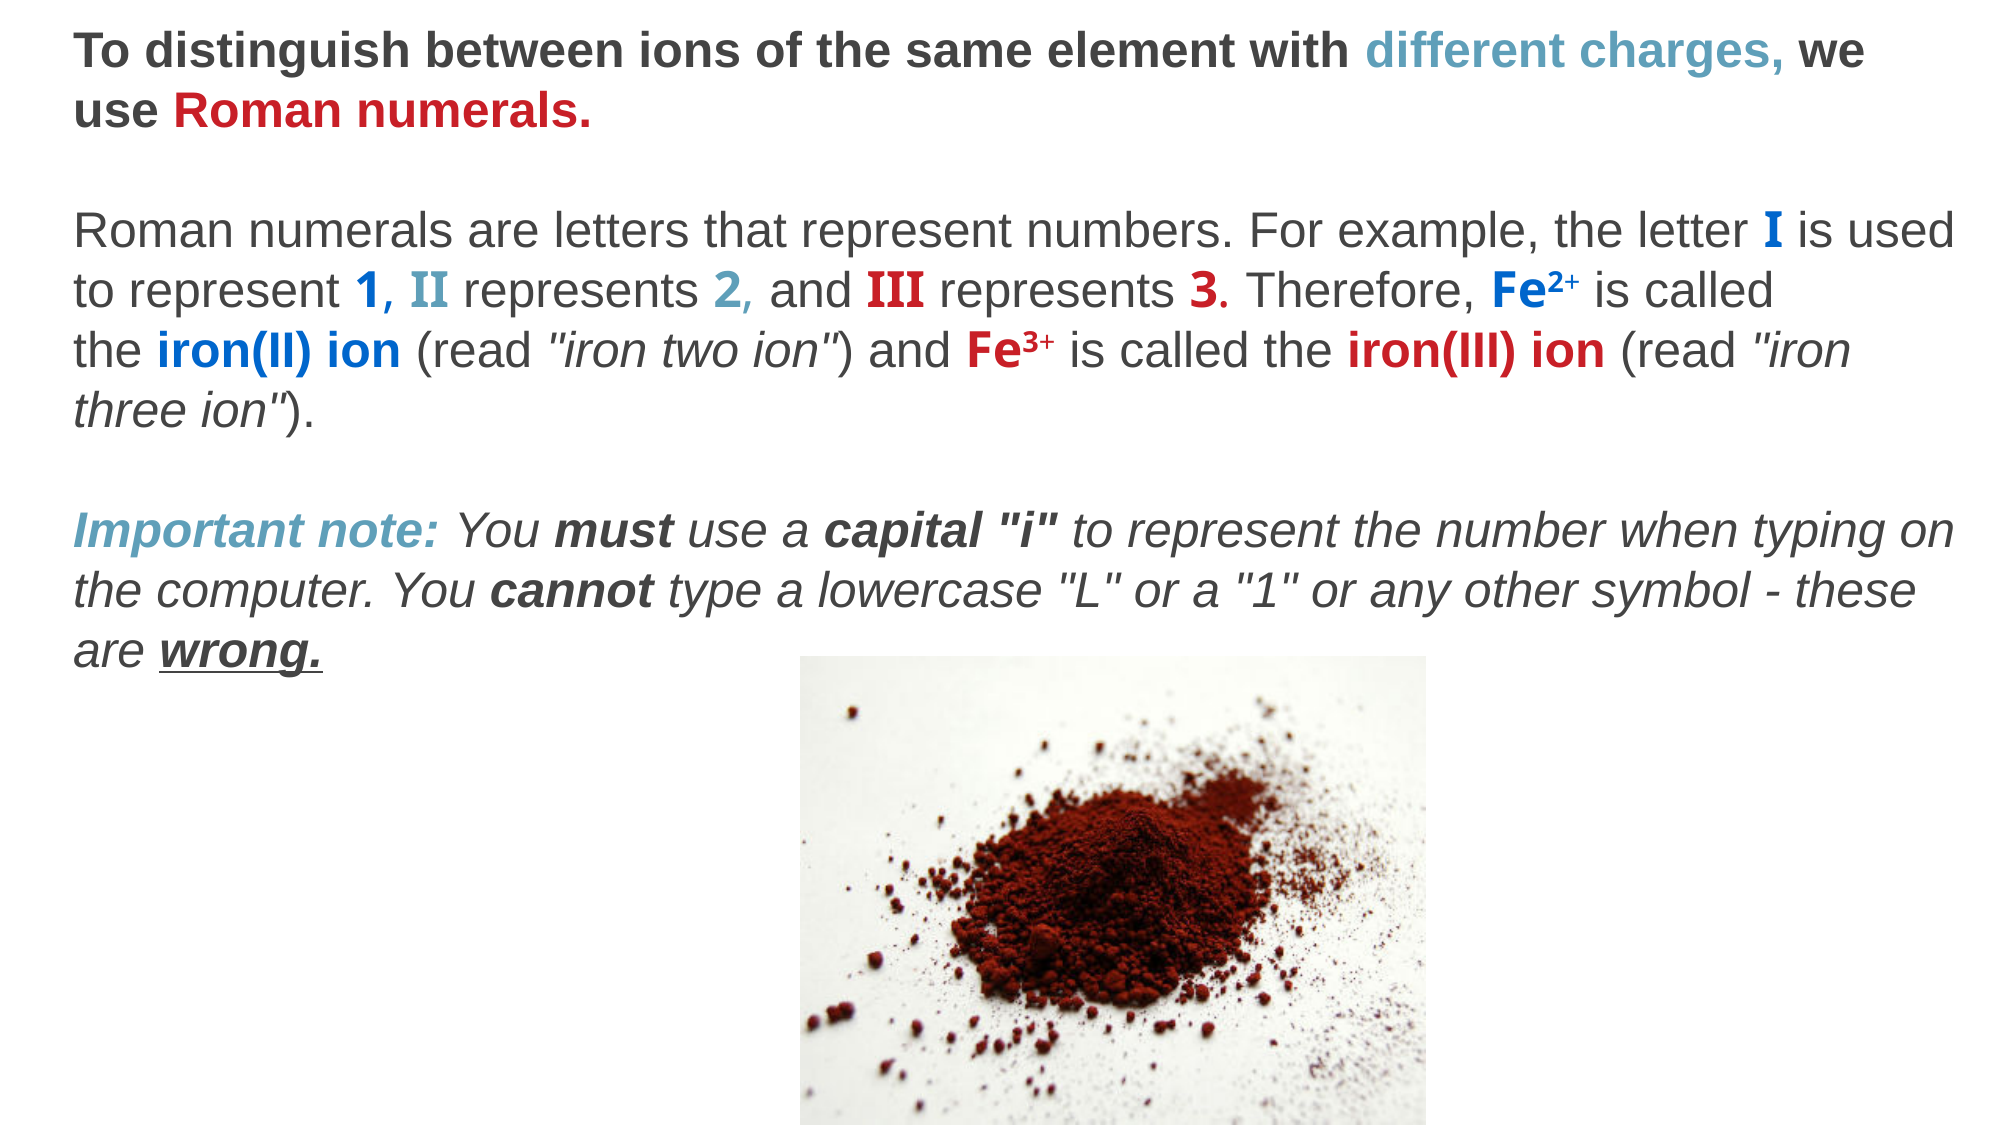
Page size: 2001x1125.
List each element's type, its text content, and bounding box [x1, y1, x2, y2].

text_box To distinguish between ions of the same element with different charges, we use Roman numerals. Roman numerals are letters that represent numbers. For example, the letter I is used to represent 1, II represents 2, and III represents 3. Therefore, Fe2+ is called the iron(II) ion (read "iron two ion") and Fe3+ is called the iron(III) ion (read "iron three ion"). Important note: You must use a capital "i" to represent the number when typing on the computer. You cannot type a lowercase "L" or a "1" or any other symbol - these are wrong. [58, 10, 1982, 686]
picture [800, 656, 1426, 1125]
